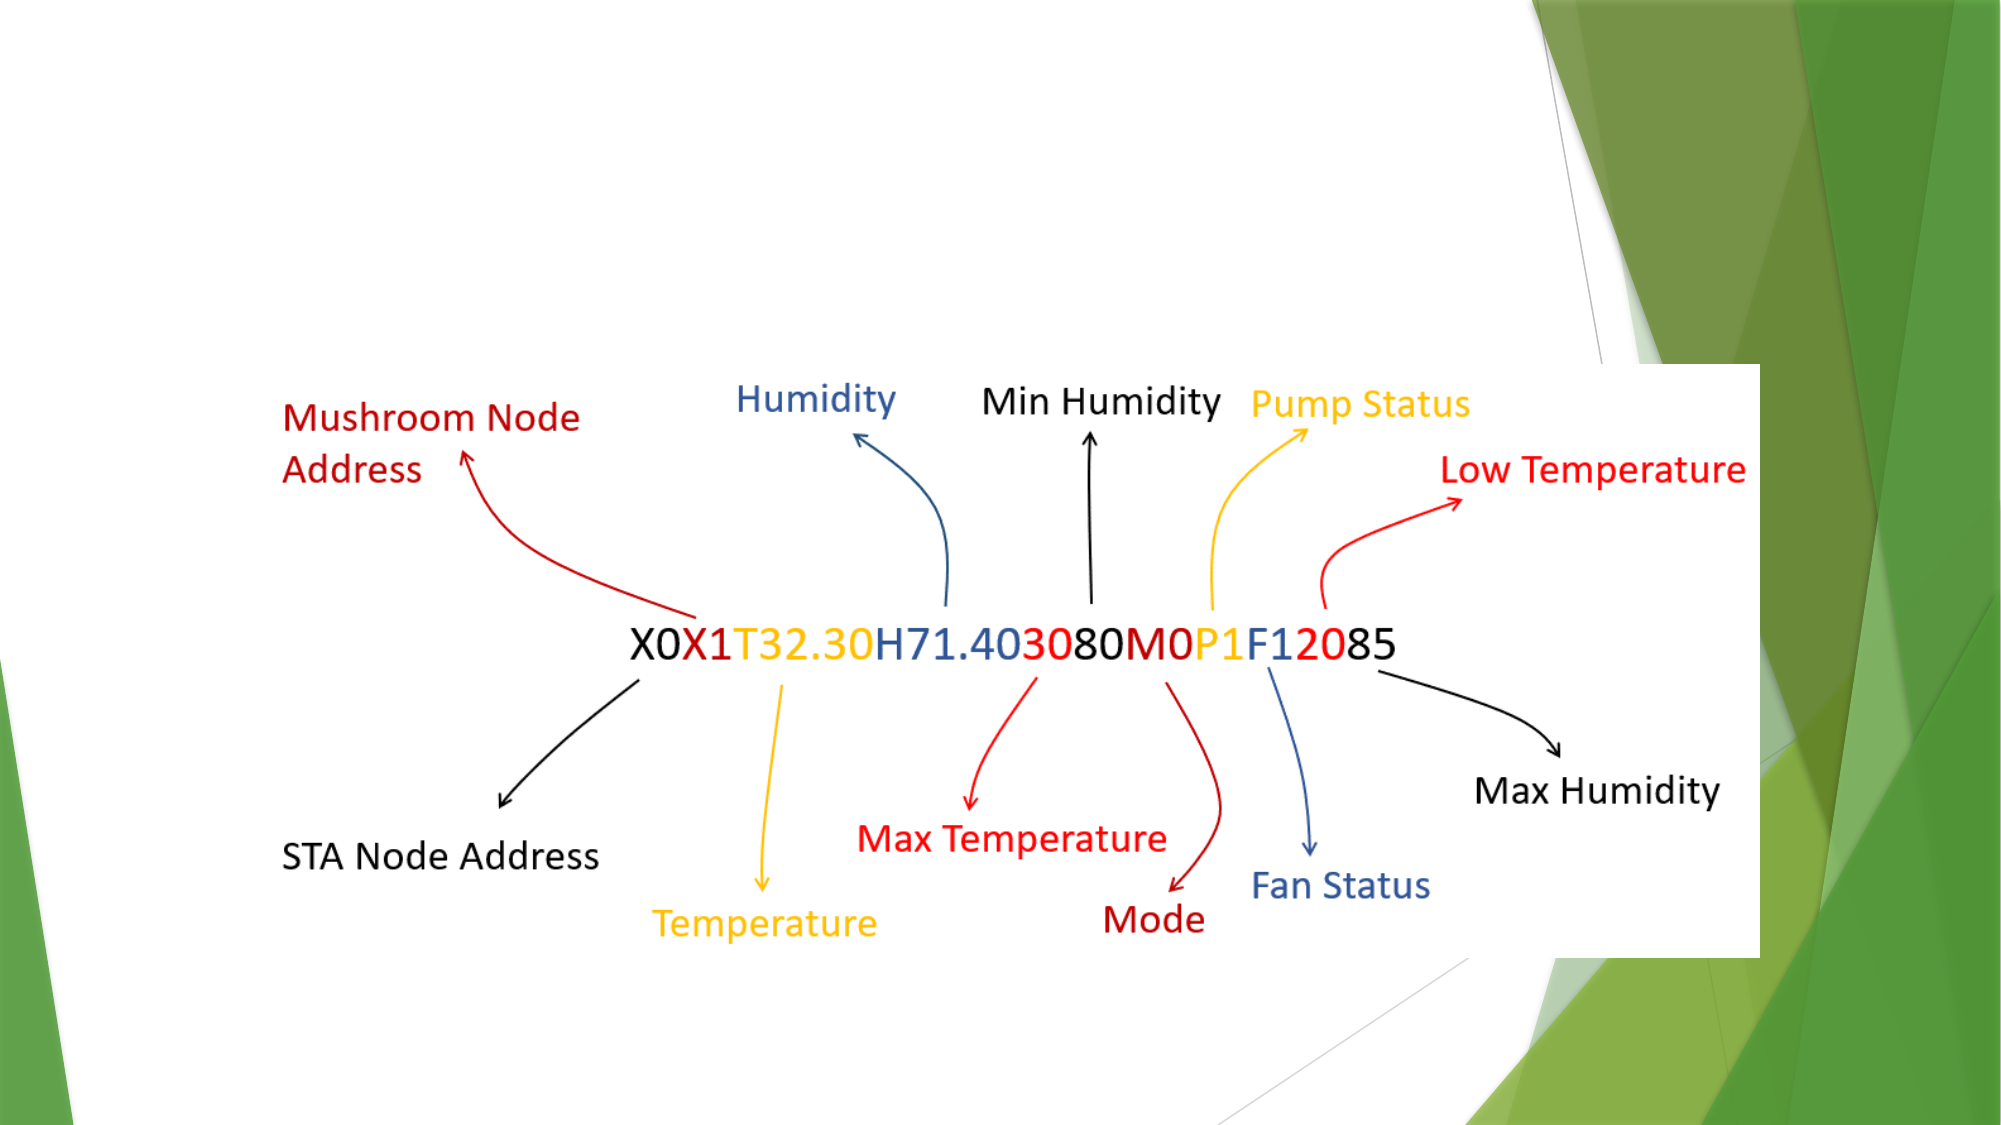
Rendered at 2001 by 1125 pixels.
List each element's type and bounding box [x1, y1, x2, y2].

list [240, 363, 1760, 958]
